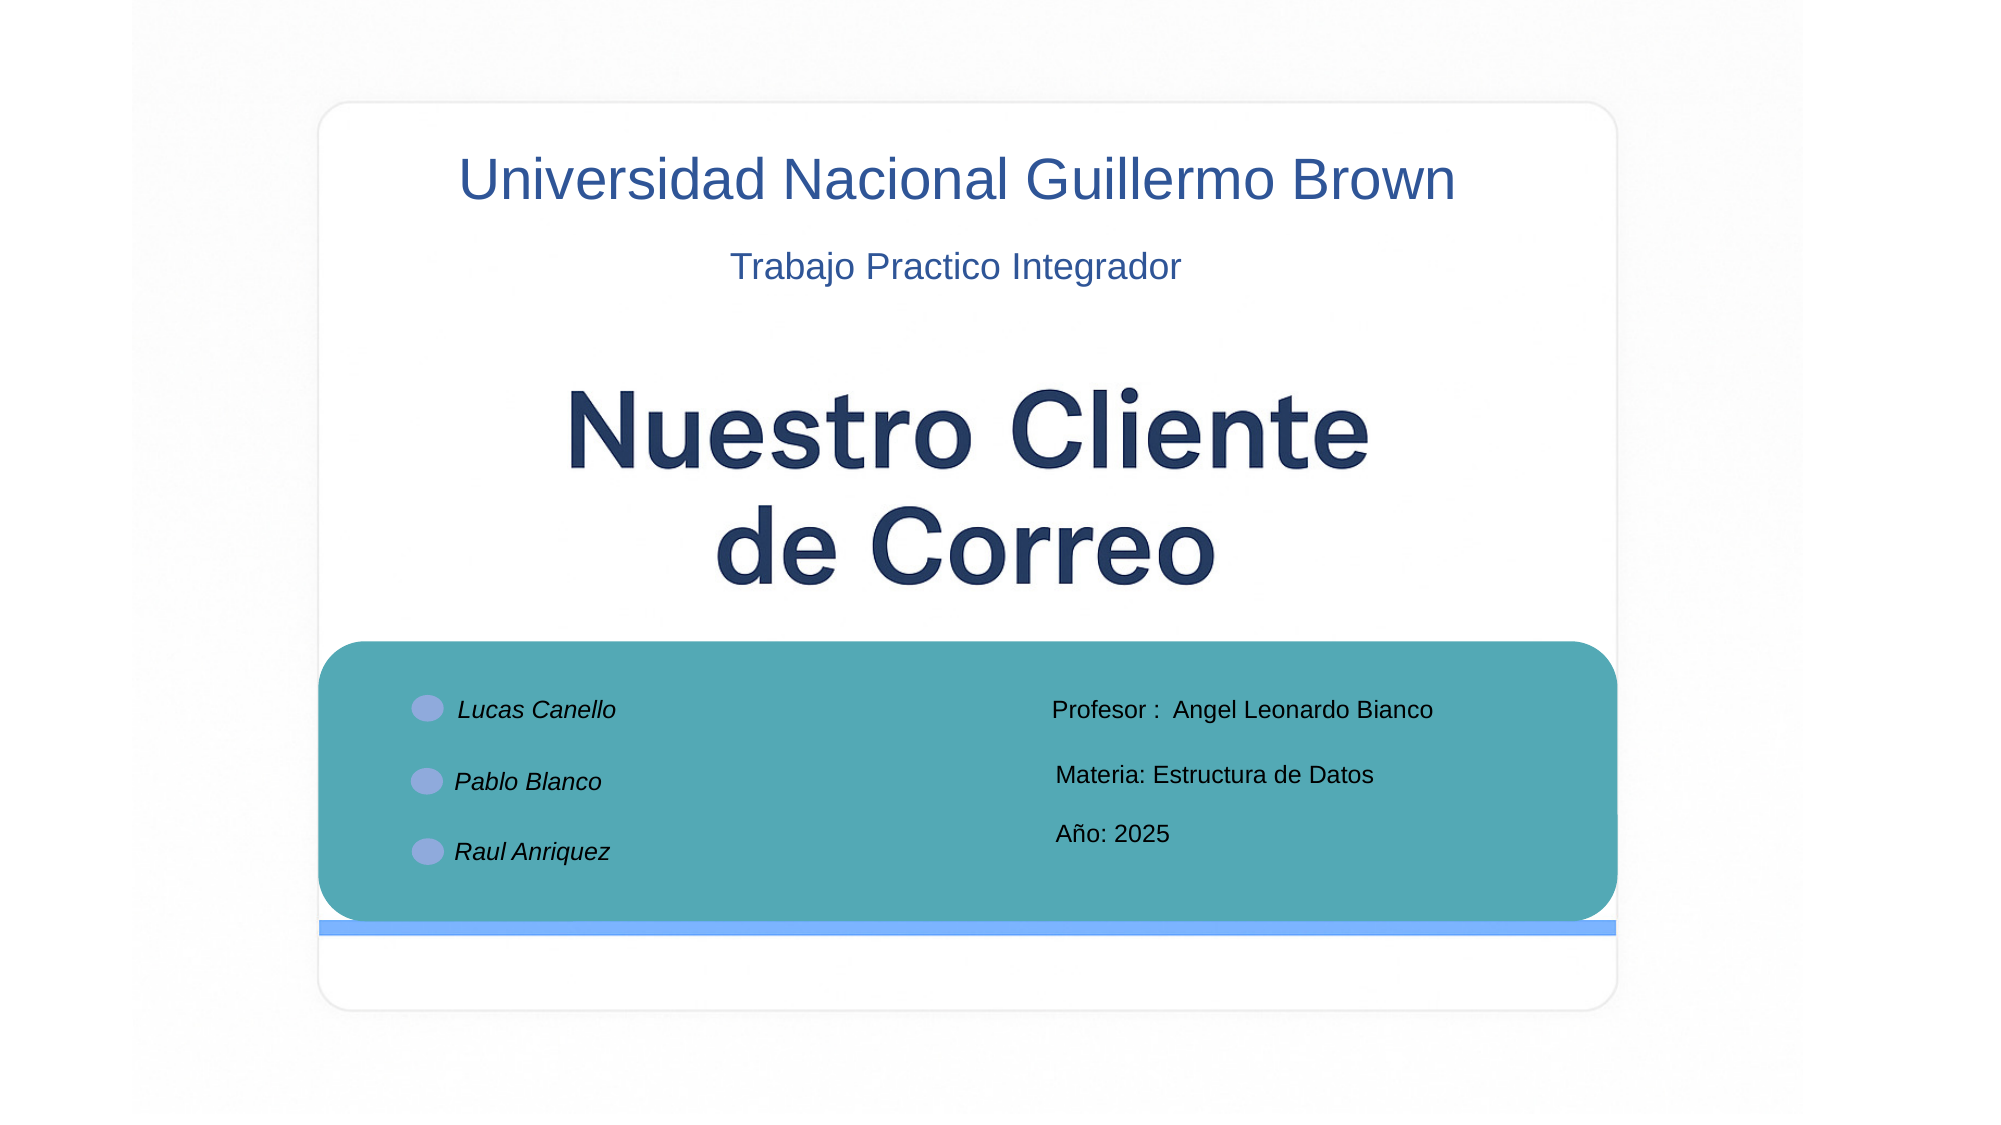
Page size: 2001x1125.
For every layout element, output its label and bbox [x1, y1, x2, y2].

picture [132, 0, 1803, 1114]
